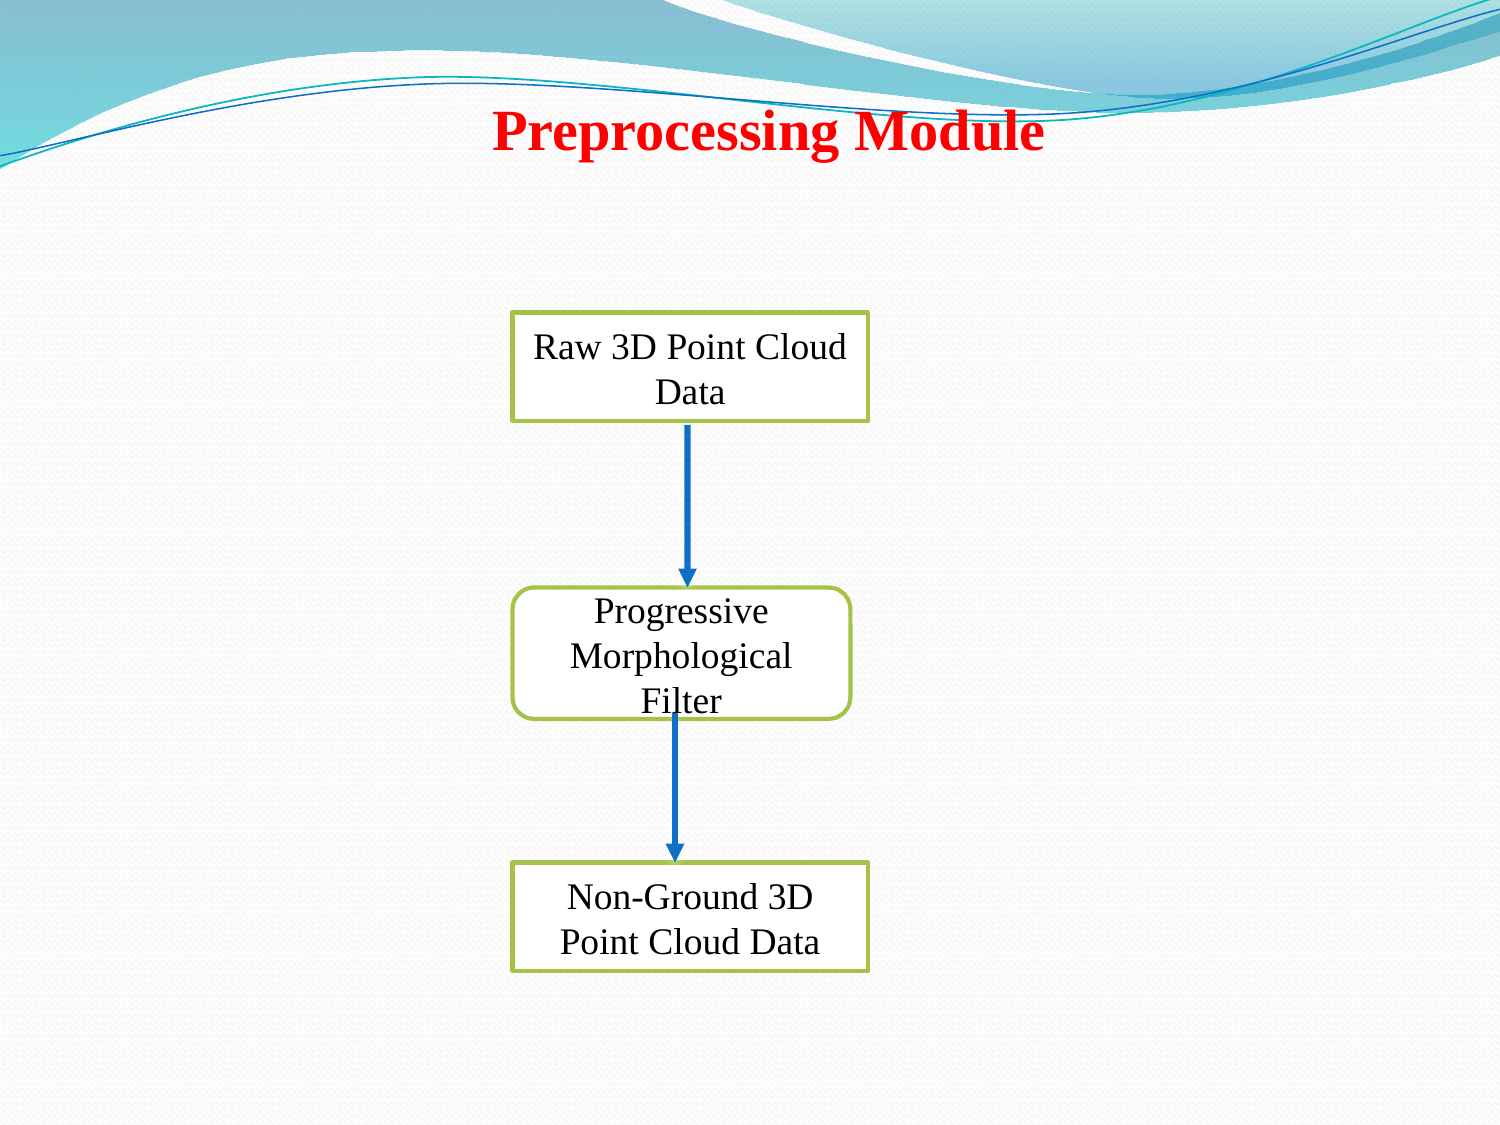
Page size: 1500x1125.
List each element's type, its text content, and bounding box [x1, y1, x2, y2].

text_box Non-Ground 3D Point Cloud Data [510, 860, 870, 973]
text_box Progressive Morphological Filter [510, 585, 853, 722]
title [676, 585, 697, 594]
text_box Preprocessing Module [38, 49, 1500, 163]
text_box Raw 3D Point Cloud Data [510, 310, 870, 423]
title [0, 50, 1325, 238]
slide_number 18 [664, 860, 684, 869]
